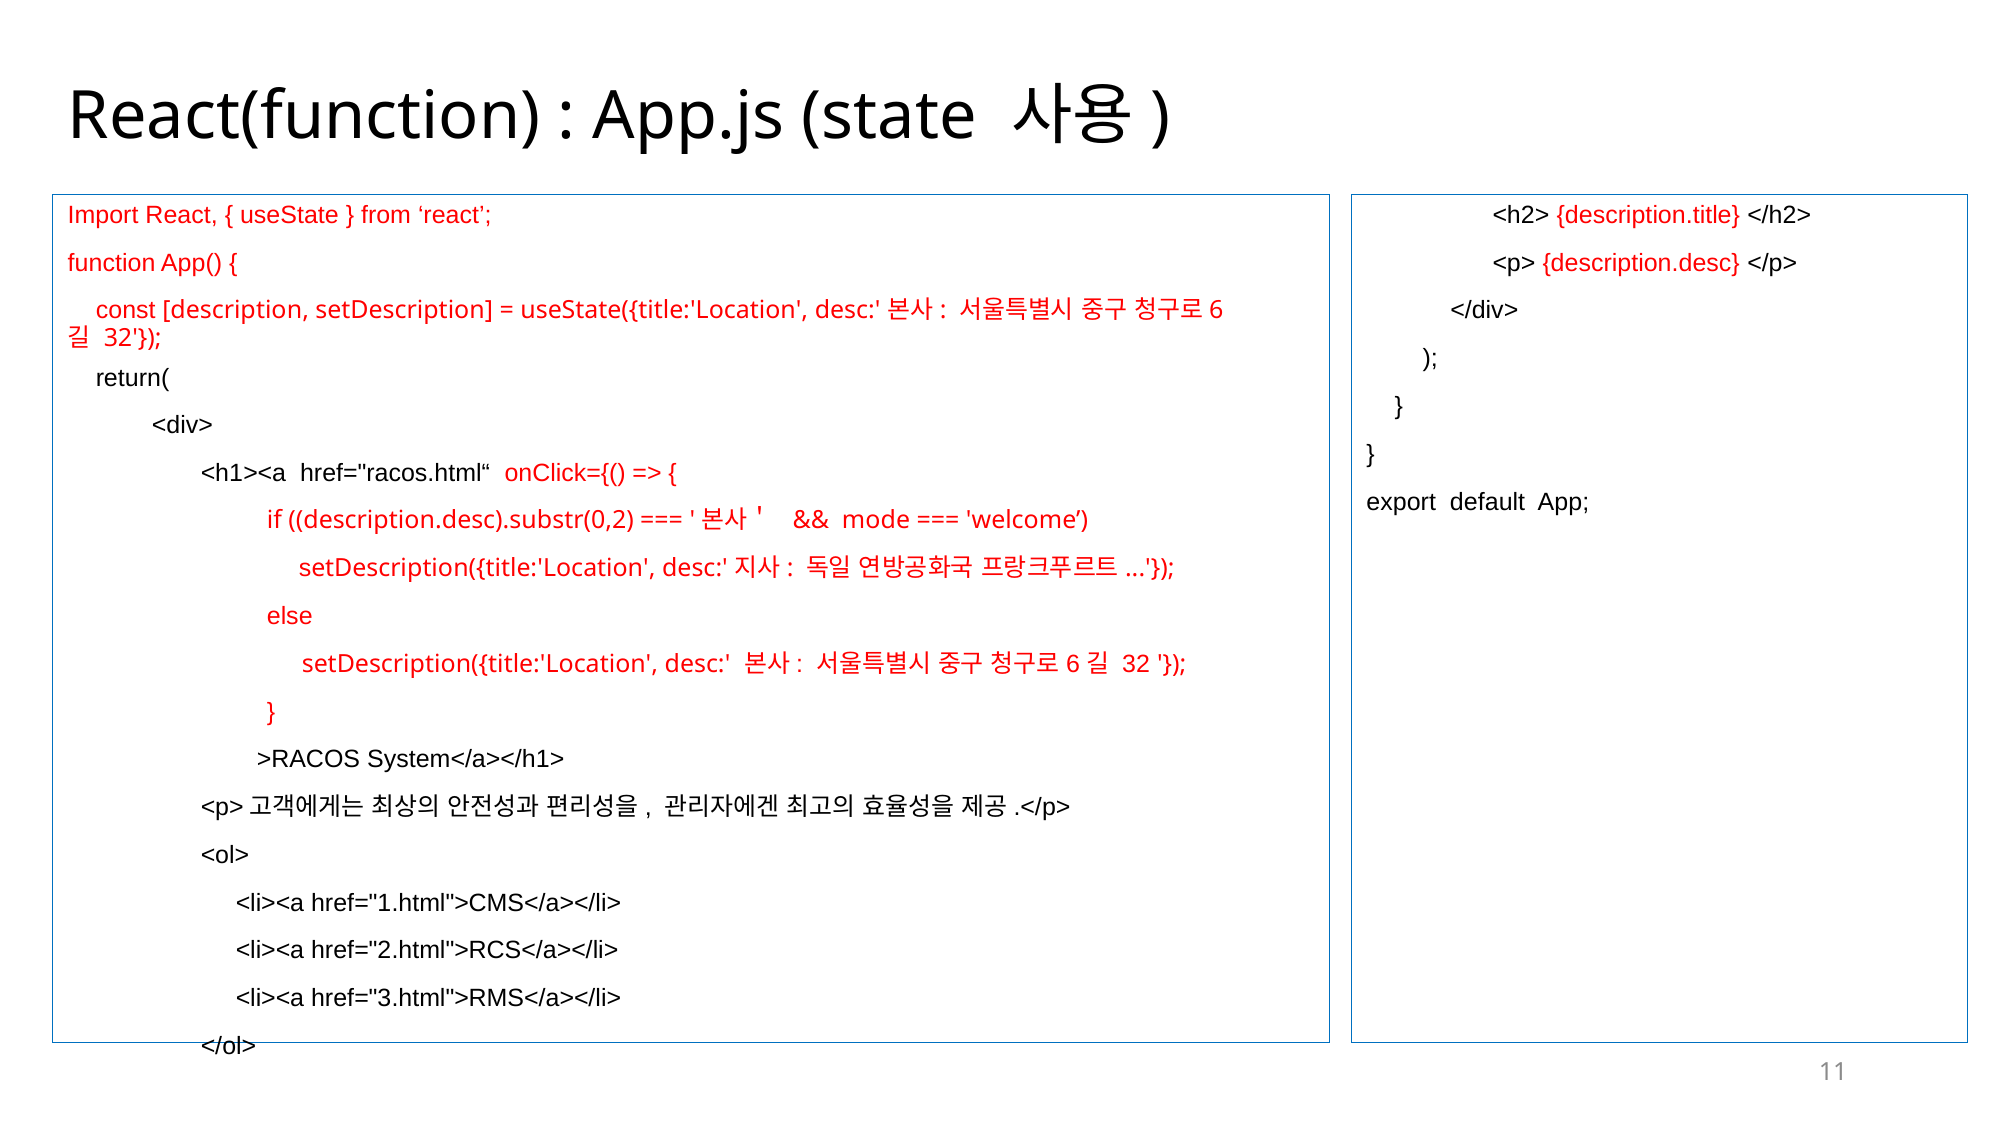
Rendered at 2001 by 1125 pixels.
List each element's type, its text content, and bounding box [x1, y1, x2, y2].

title React(function) : App.js (state 사용) [52, 59, 1952, 175]
text_box <h2> {description.title} </h2> <p> {description.desc} </p> </div> ); } } export default App; [1351, 194, 1968, 1043]
list Import React, { useState } from ‘react’; function App() { const [description, setDescription] = useState({title:'Location', desc:'본사: 서울특별시 중구 청구로6길 32'}); return( <div> <h1><a href="racos.html“ onClick={() => { if ((description.desc).substr(0,2) === '본사＇ && mode === 'welcome’) setDescription({title:'Location', desc:'지사: 독일 연방공화국 프랑크푸르트...'}); else setDescription({title:'Location', desc:' 본사: 서울특별시 중구 청구로6길 32 '}); } >RACOS System</a></h1> <p>고객에게는 최상의 안전성과 편리성을, 관리자에겐 최고의 효율성을 제공.</p> <ol> <li><a href="1.html">CMS</a></li> <li><a href="2.html">RCS</a></li> <li><a href="3.html">RMS</a></li> </ol> [52, 194, 1330, 1043]
slide_number 11 [1412, 1043, 1863, 1103]
